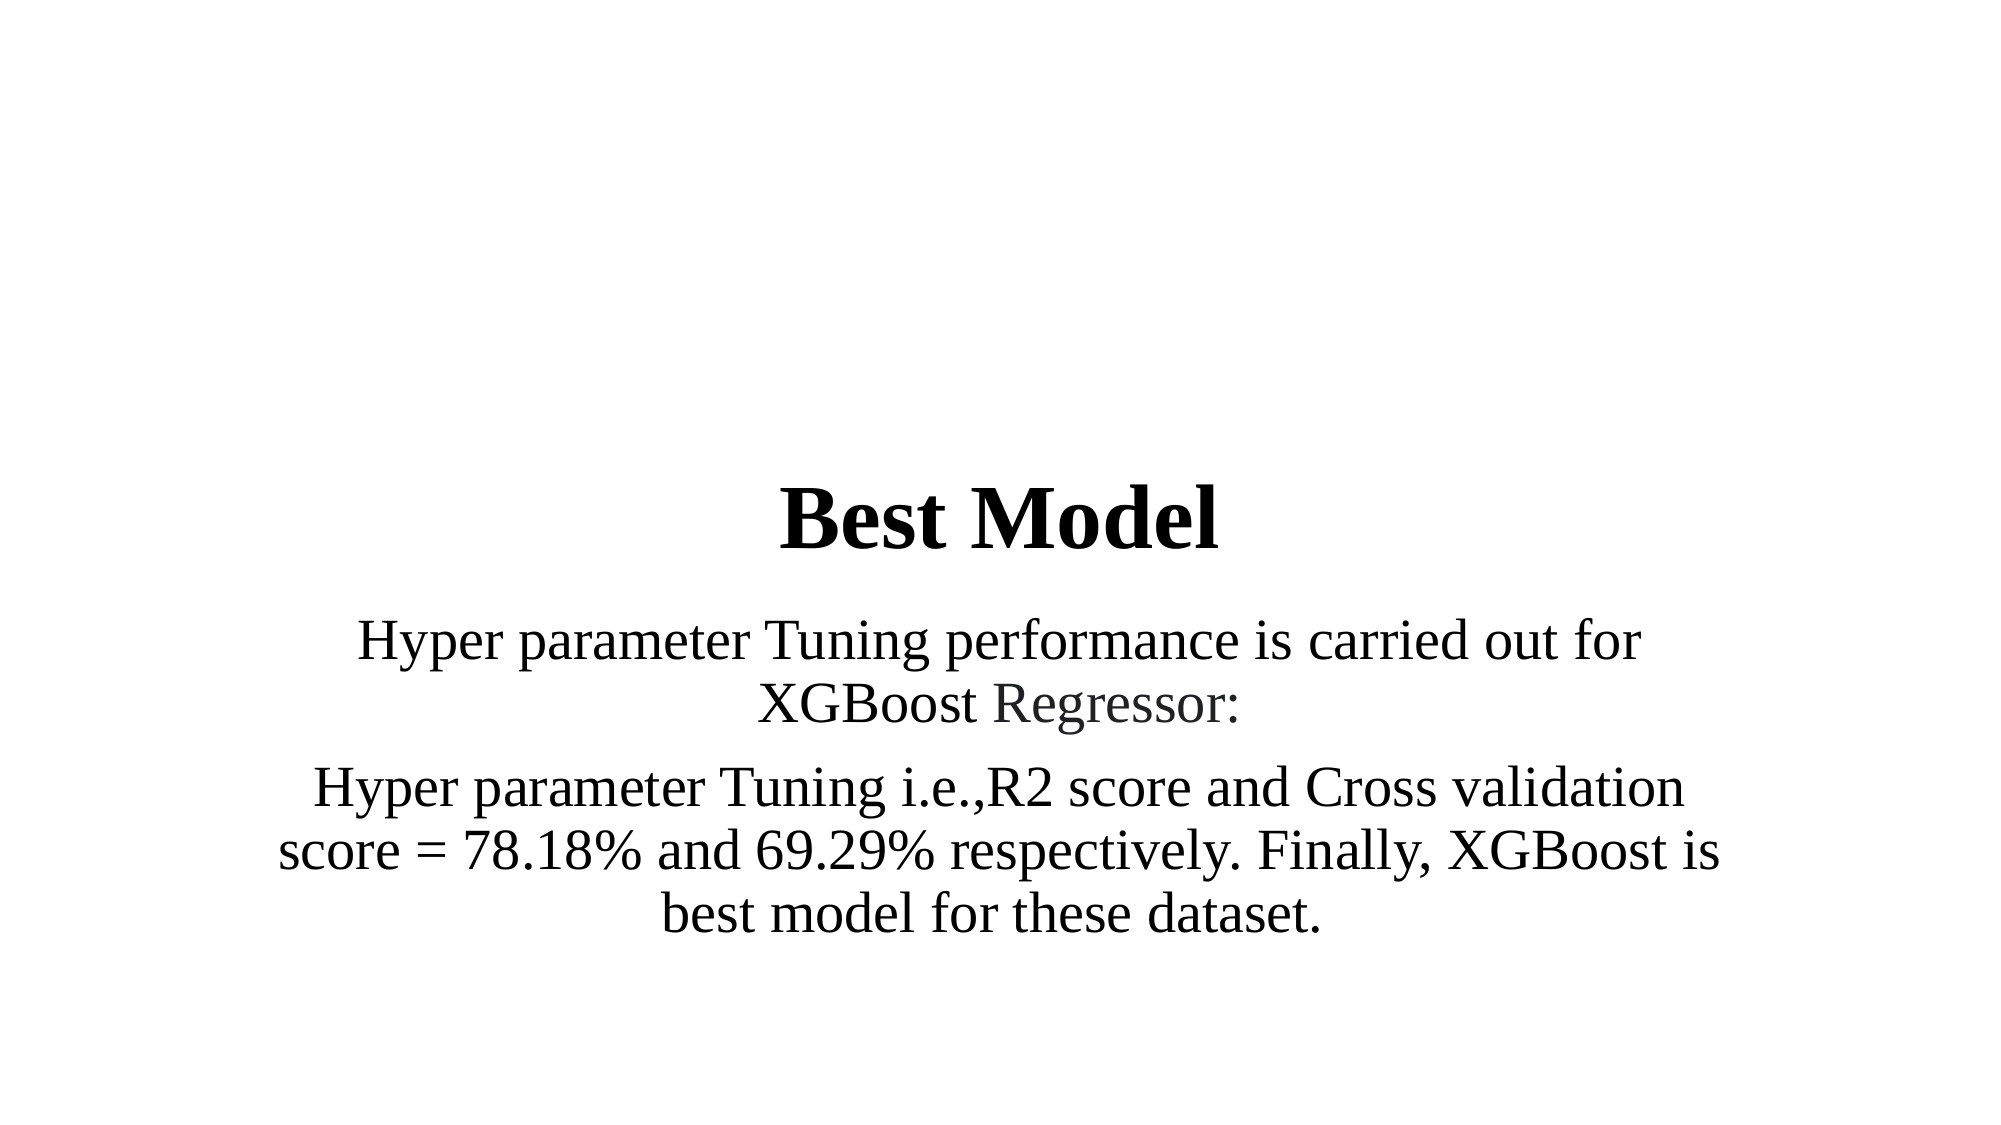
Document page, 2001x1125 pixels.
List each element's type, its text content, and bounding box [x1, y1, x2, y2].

subtitle Hyper parameter Tuning performance is carried out for XGBoost Regressor: Hyper parameter Tuning i.e.,R2 score and Cross validation score = 78.18% and 69.29% respectively. Finally, XGBoost is best model for these dataset. [249, 601, 1750, 966]
title Best Model [249, 184, 1750, 576]
